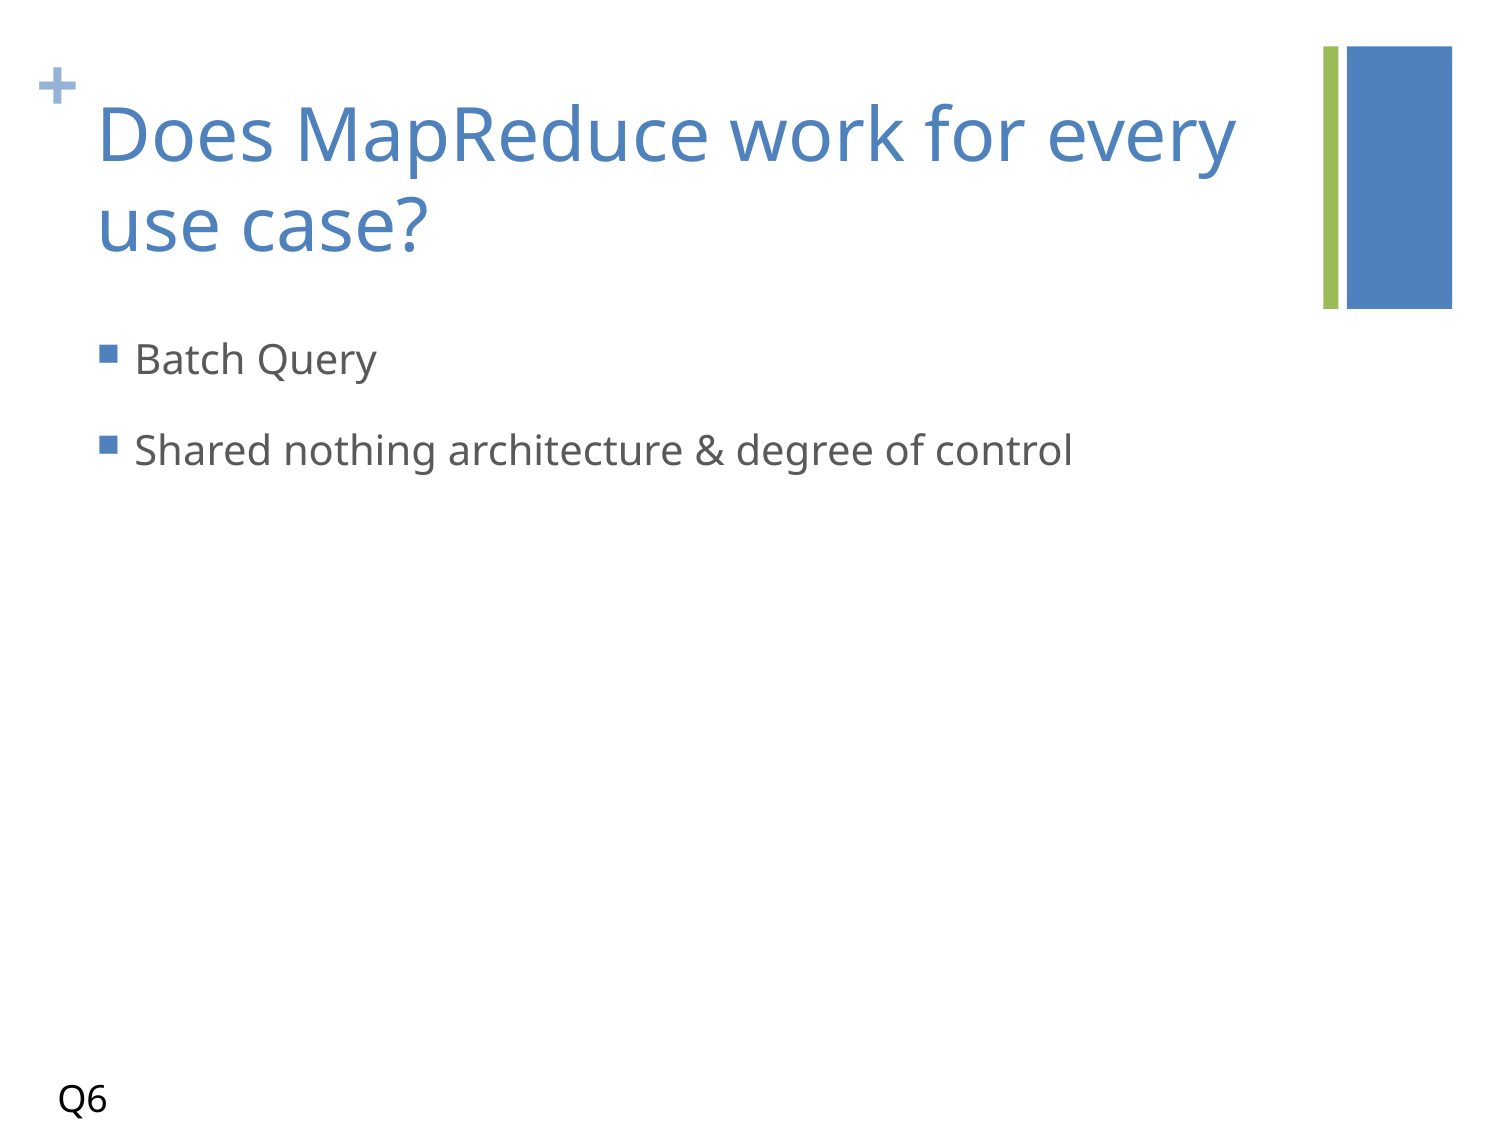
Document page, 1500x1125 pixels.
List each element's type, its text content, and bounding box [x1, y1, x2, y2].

text_box Q6 [42, 1067, 124, 1125]
title Does MapReduce work for every use case? [81, 79, 1322, 263]
list Batch Query Shared nothing architecture & degree of control [81, 324, 1322, 1005]
